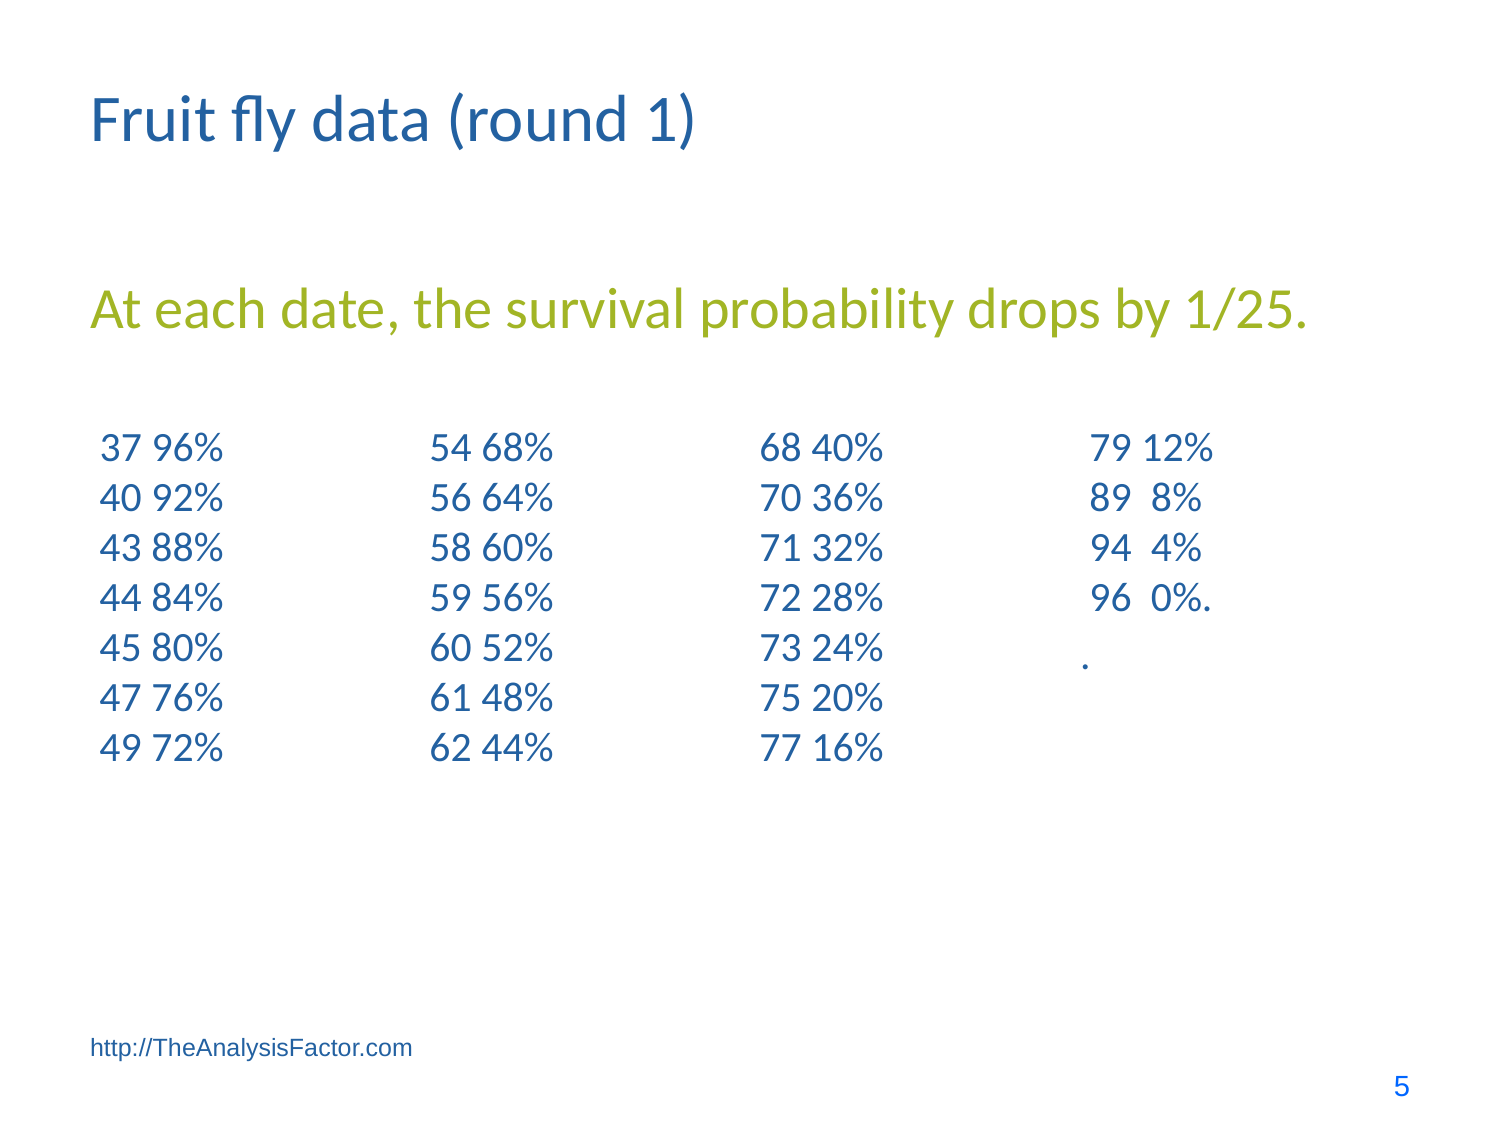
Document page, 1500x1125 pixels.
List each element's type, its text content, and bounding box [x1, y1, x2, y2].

footer http://TheAnalysisFactor.com [75, 1024, 1338, 1103]
list 37 96% 40 92% 43 88% 44 84% 45 80% 47 76% 49 72% 54 68% 56 64% 58 60% 59 56% 60 52% 61 48% 62 44% 68 40% 70 36% 71 32% 72 28% 73 24% 75 20% 77 16% 79 12% 89 8% 94 4% 96 0%. . [75, 412, 1425, 800]
title Fruit fly data (round 1) [75, 62, 1425, 163]
slide_number 5 [1275, 1025, 1425, 1104]
list At each date, the survival probability drops by 1/25. [75, 262, 1425, 350]
